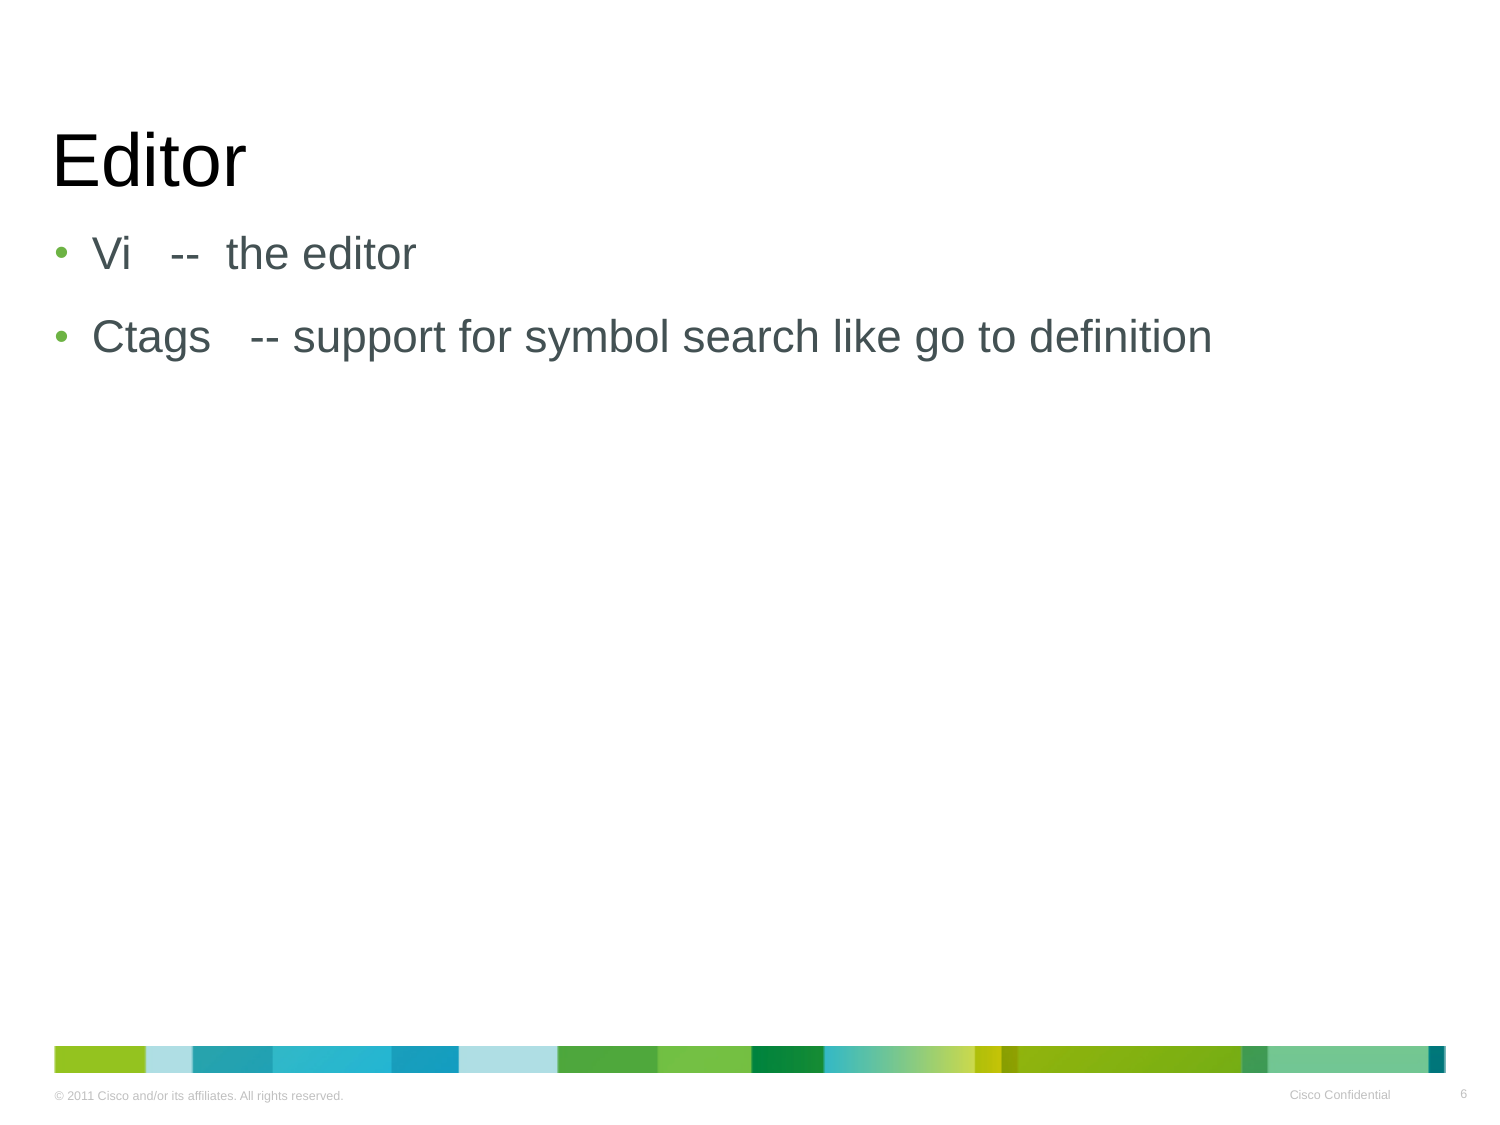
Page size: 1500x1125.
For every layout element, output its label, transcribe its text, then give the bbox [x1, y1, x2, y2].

picture [54, 1046, 1446, 1073]
title Editor [37, 70, 1447, 209]
list Vi -- the editor Ctags -- support for symbol search like go to definition [39, 220, 1447, 1035]
